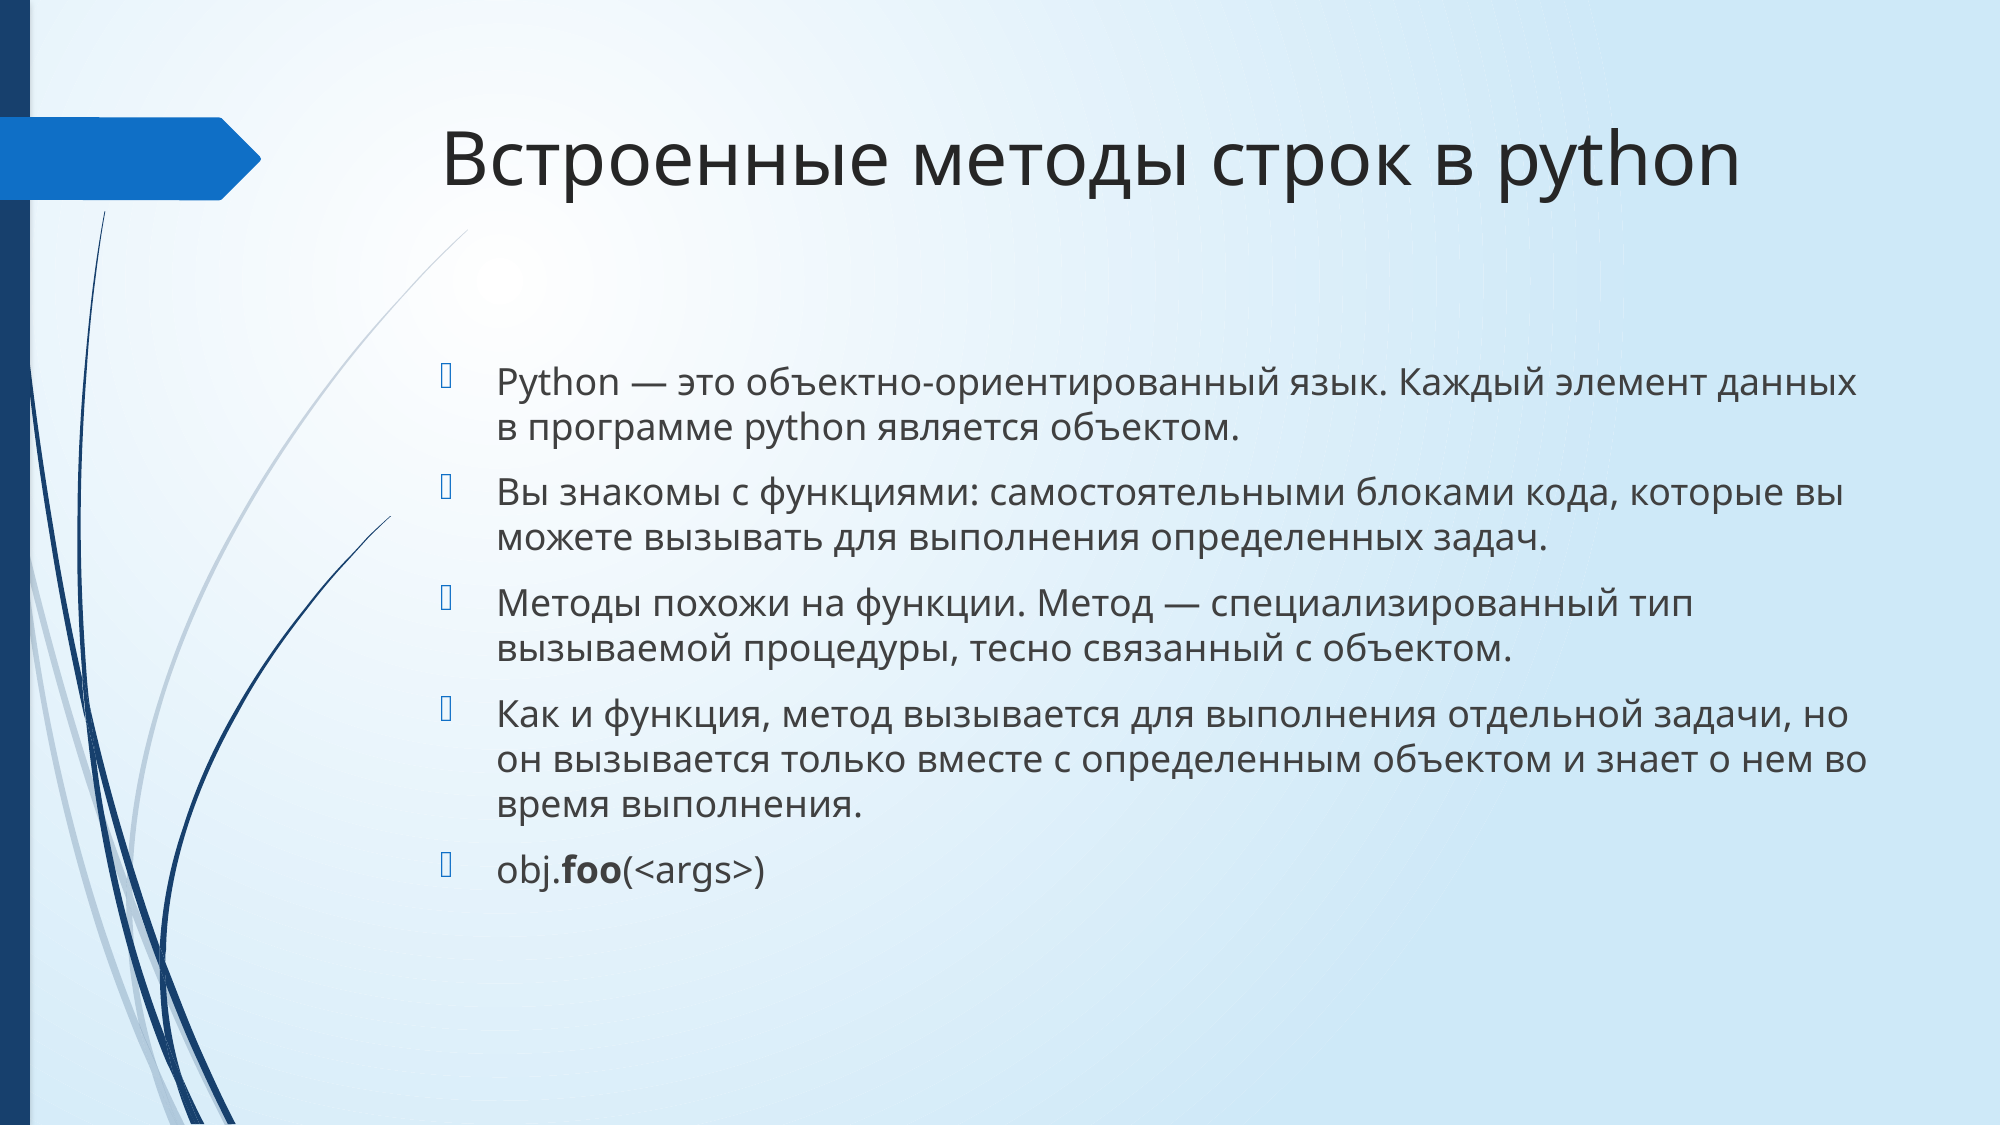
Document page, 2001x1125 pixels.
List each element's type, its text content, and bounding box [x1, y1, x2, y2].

list Python — это объектно-ориентированный язык. Каждый элемент данных в программе python является объектом. Вы знакомы с функциями: самостоятельными блоками кода, которые вы можете вызывать для выполнения определенных задач. Методы похожи на функции. Метод — специализированный тип вызываемой процедуры, тесно связанный с объектом. Как и функция, метод вызывается для выполнения отдельной задачи, но он вызывается только вместе с определенным объектом и знает о нем во время выполнения. obj.foo(<args>) [424, 350, 1888, 970]
title Встроенные методы строк в python [425, 102, 1888, 313]
